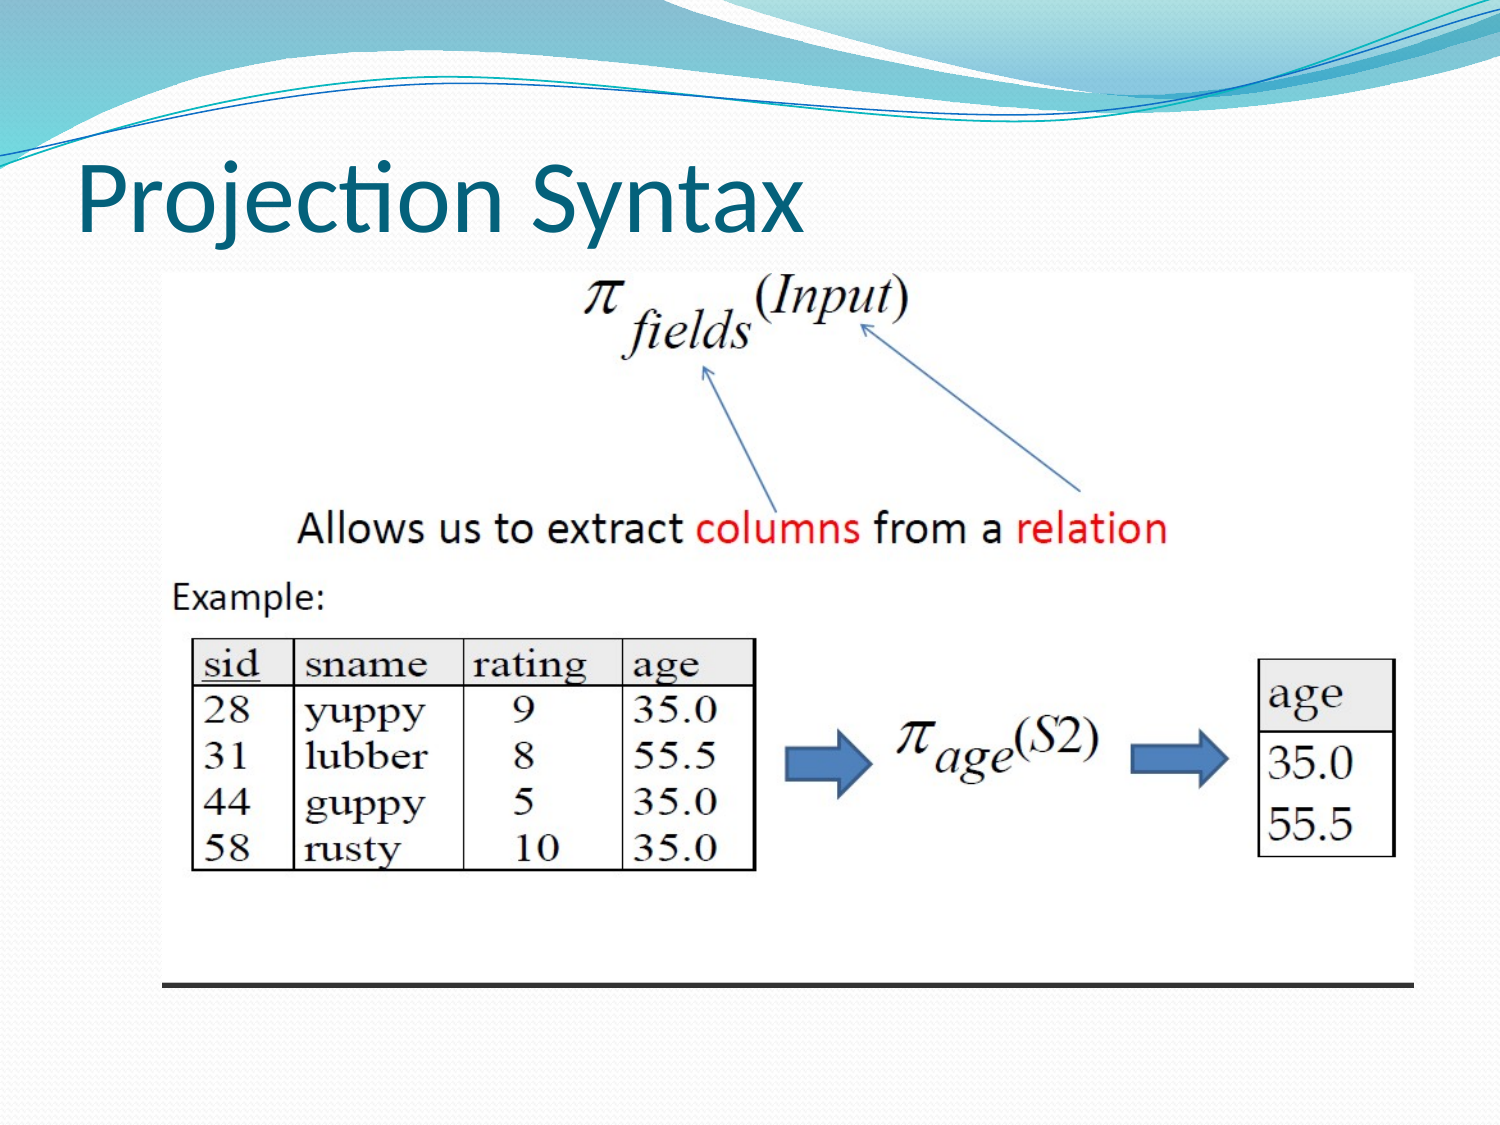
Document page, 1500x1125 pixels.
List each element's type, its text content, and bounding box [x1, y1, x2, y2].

picture [162, 273, 1414, 989]
title Projection Syntax [75, 112, 1438, 253]
